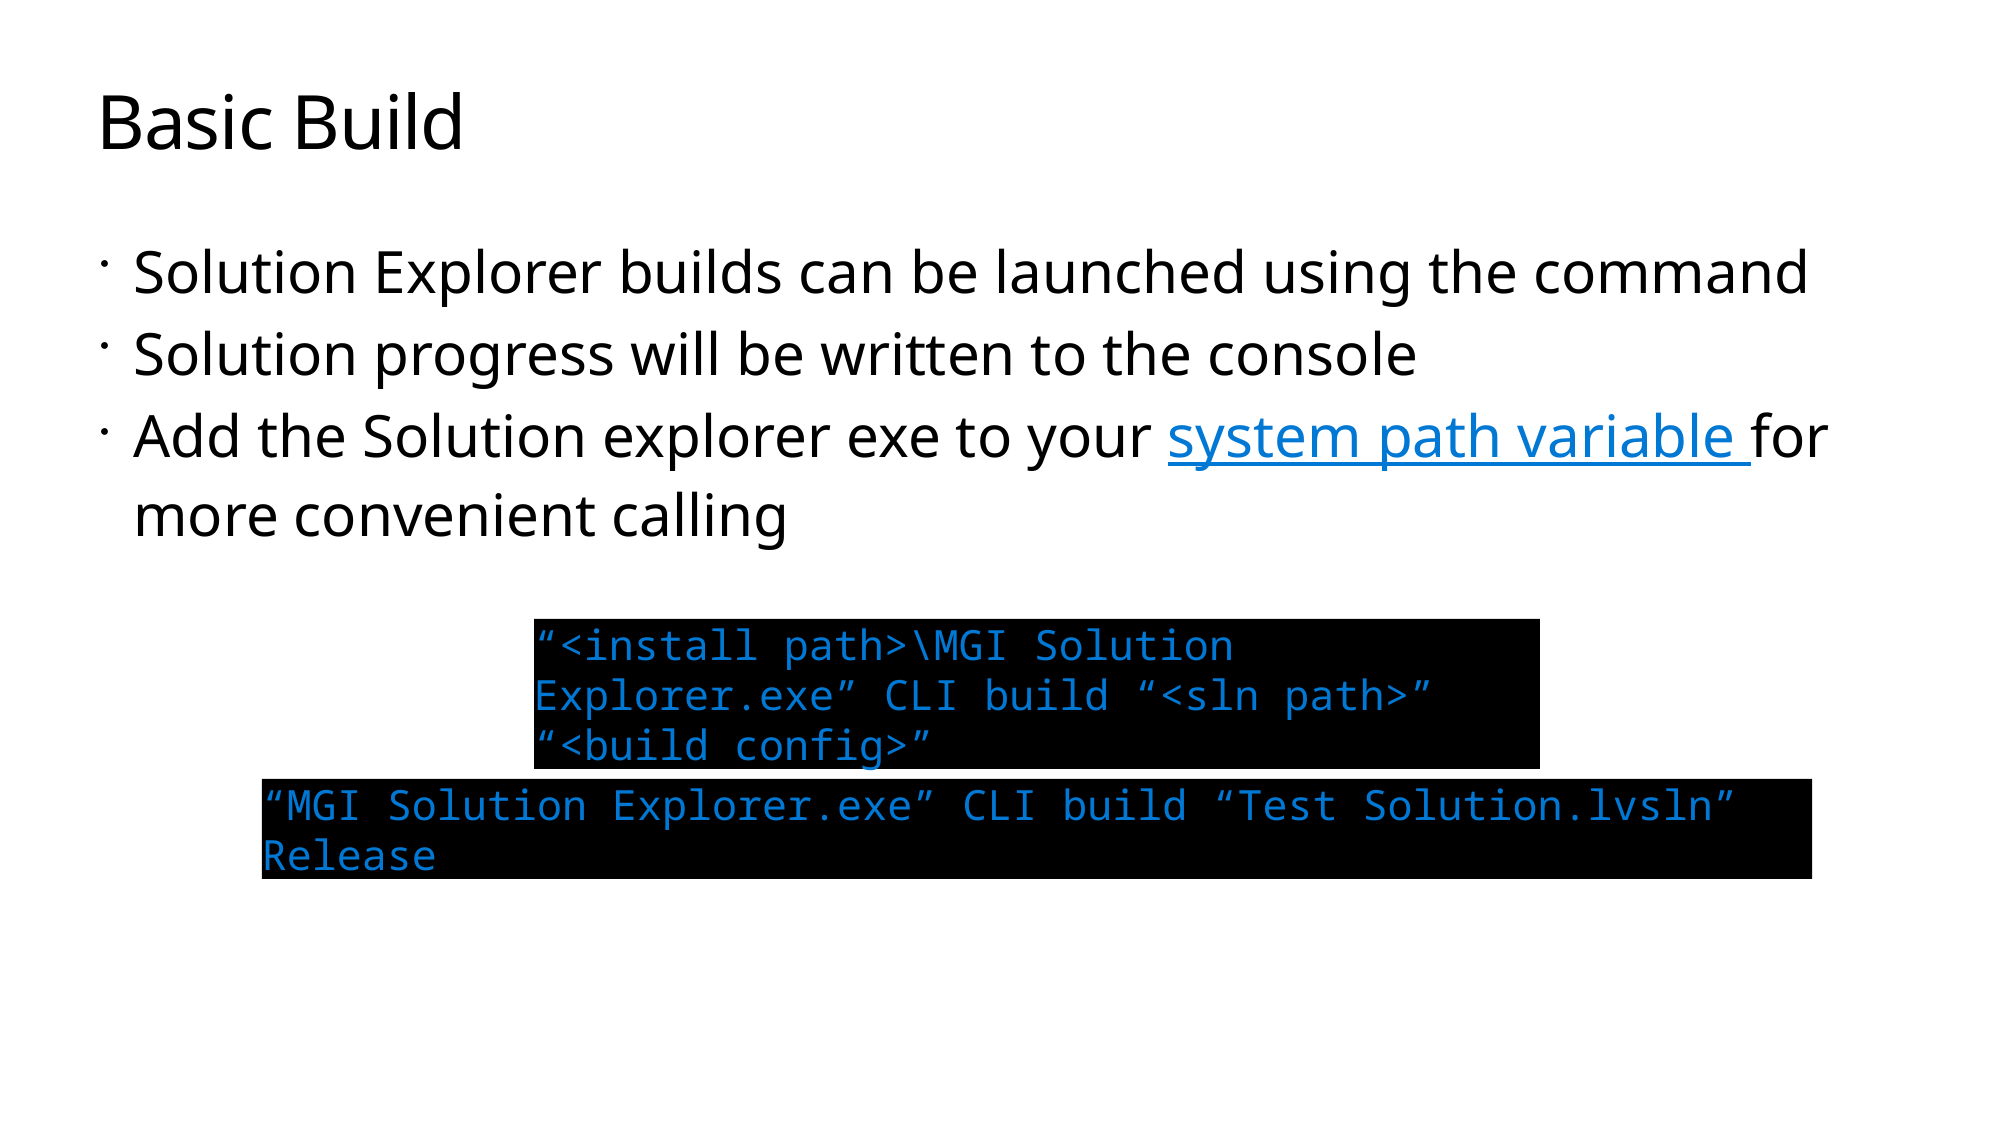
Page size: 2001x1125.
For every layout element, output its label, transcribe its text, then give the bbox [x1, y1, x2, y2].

list Solution Explorer builds can be launched using the command Solution progress will be written to the console Add the Solution explorer exe to your system path variable for more convenient calling [95, 235, 1904, 547]
title Basic Build [96, 75, 1904, 166]
text_box “MGI Solution Explorer.exe” CLI build “Test Solution.lvsln” Release [261, 778, 1813, 879]
text_box “<install path>\MGI Solution Explorer.exe” CLI build “<sln path>” “<build config>” [534, 618, 1540, 769]
